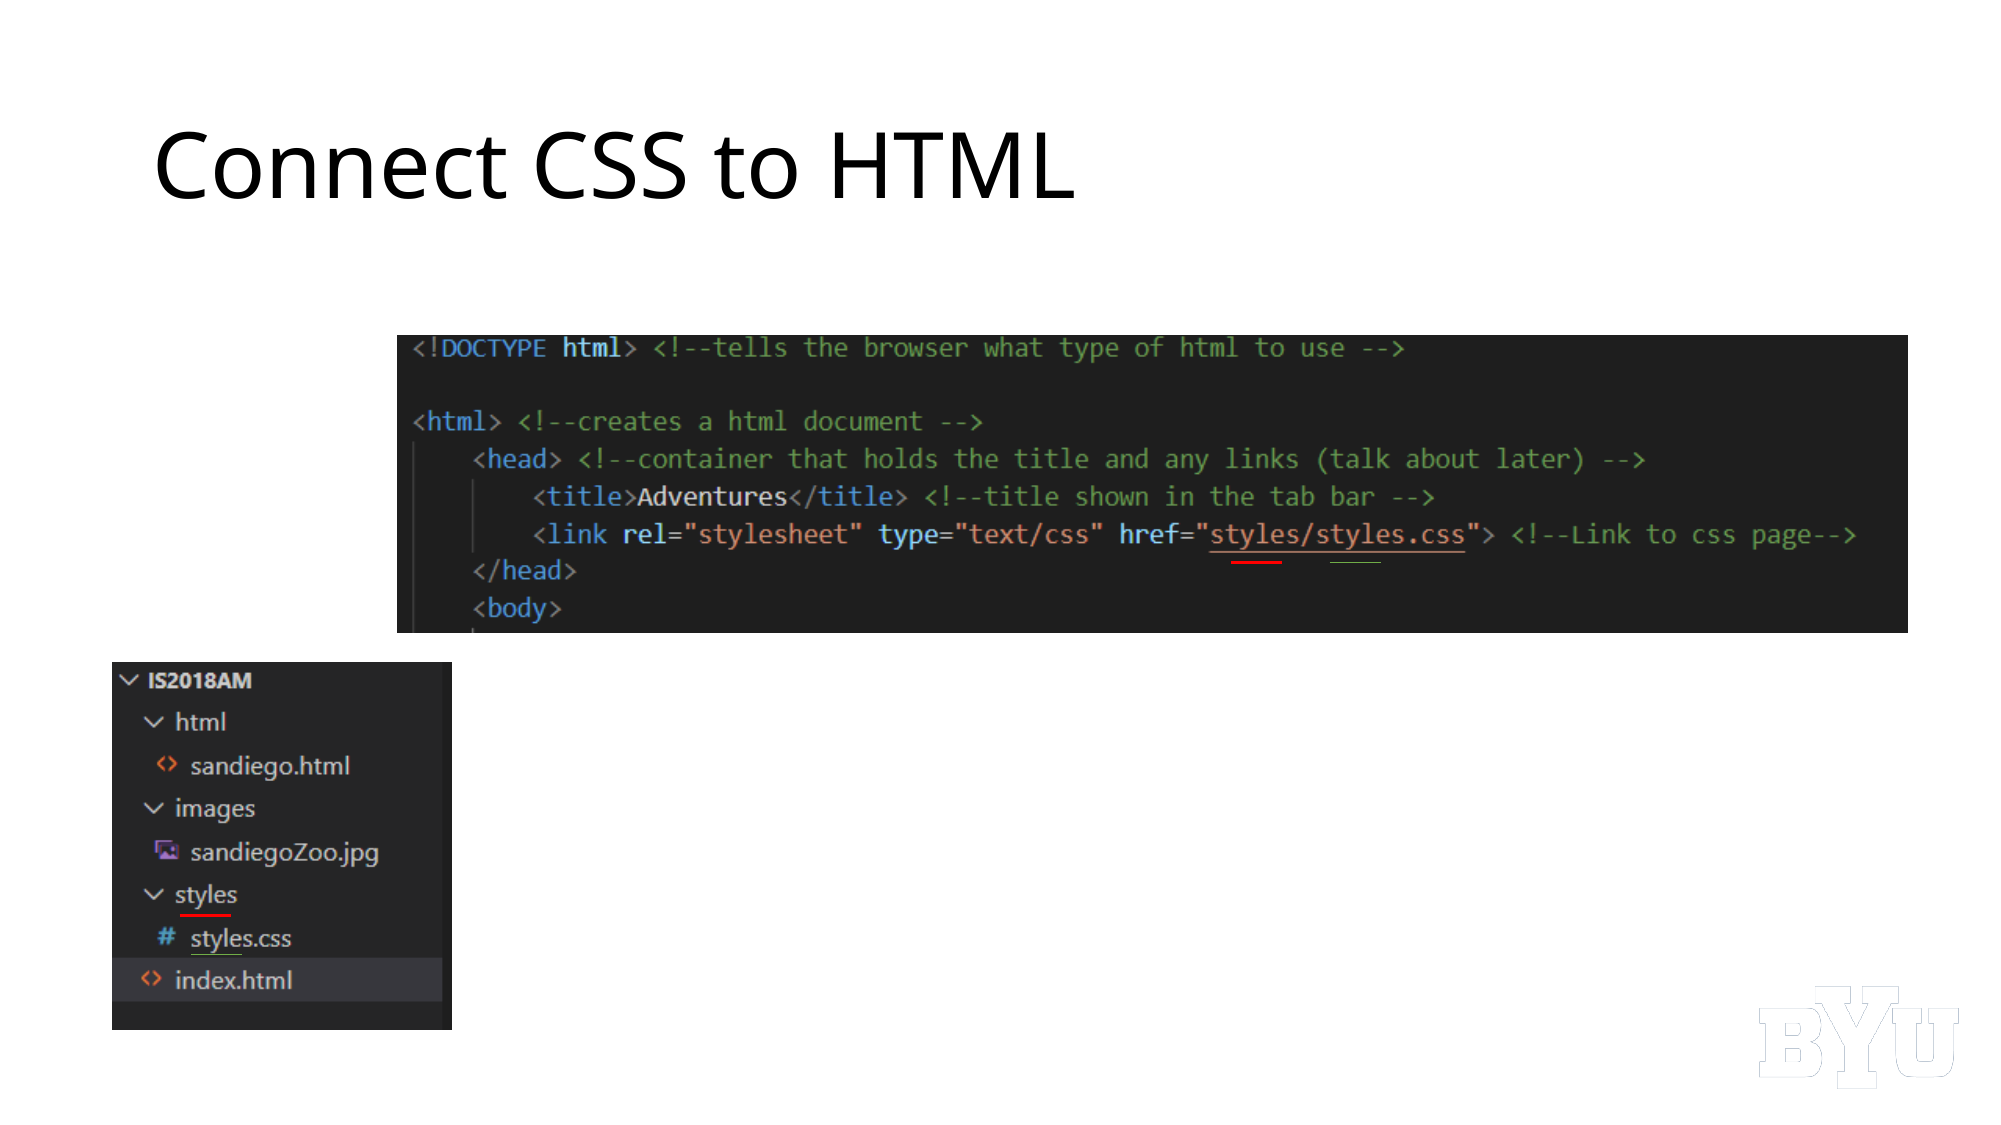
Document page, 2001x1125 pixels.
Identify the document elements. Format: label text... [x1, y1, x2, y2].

title Connect CSS to HTML [137, 59, 1863, 278]
picture [397, 335, 1908, 633]
picture [1759, 986, 1959, 1089]
picture [112, 662, 452, 1030]
